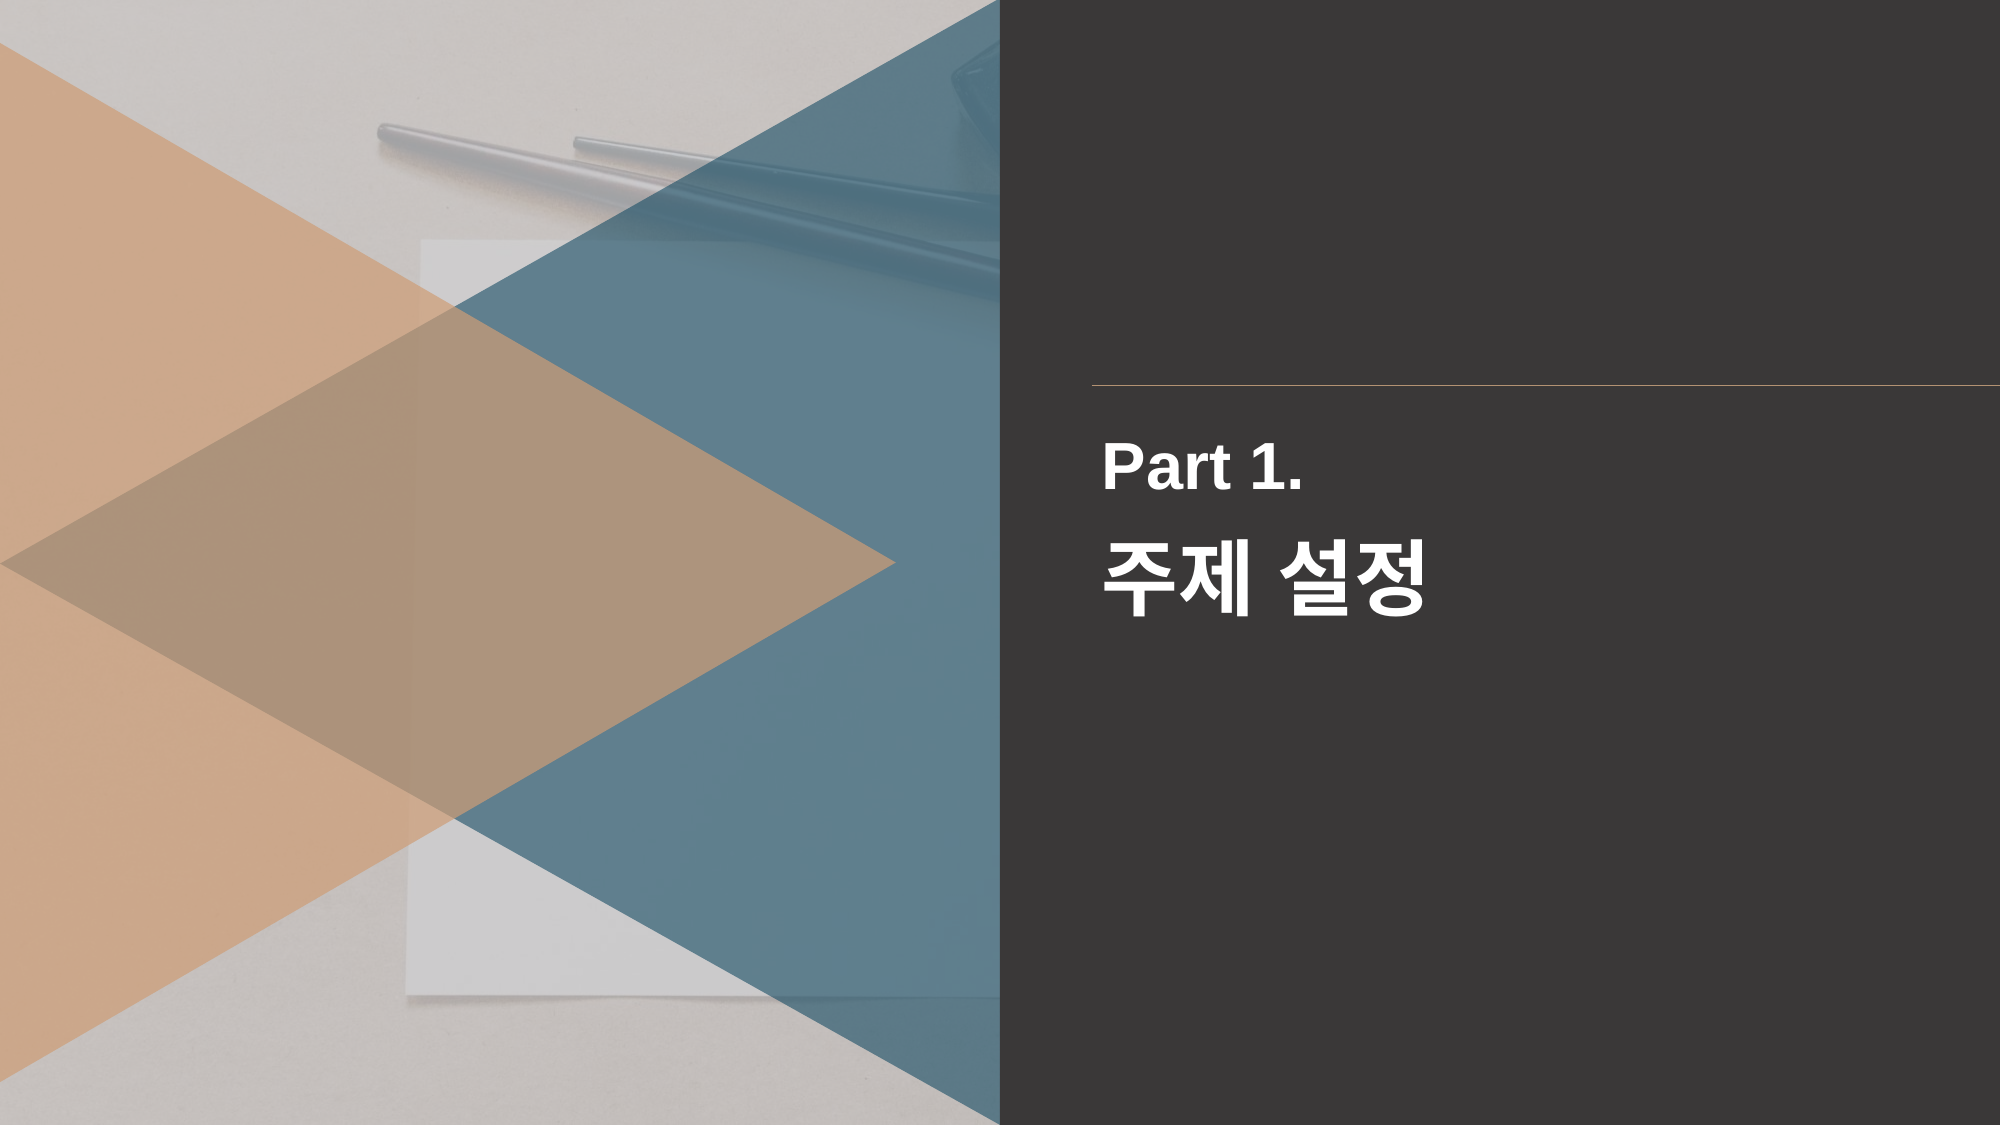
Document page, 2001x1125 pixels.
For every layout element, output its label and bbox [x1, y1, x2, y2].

text_box [0, 0, 2000, 1125]
